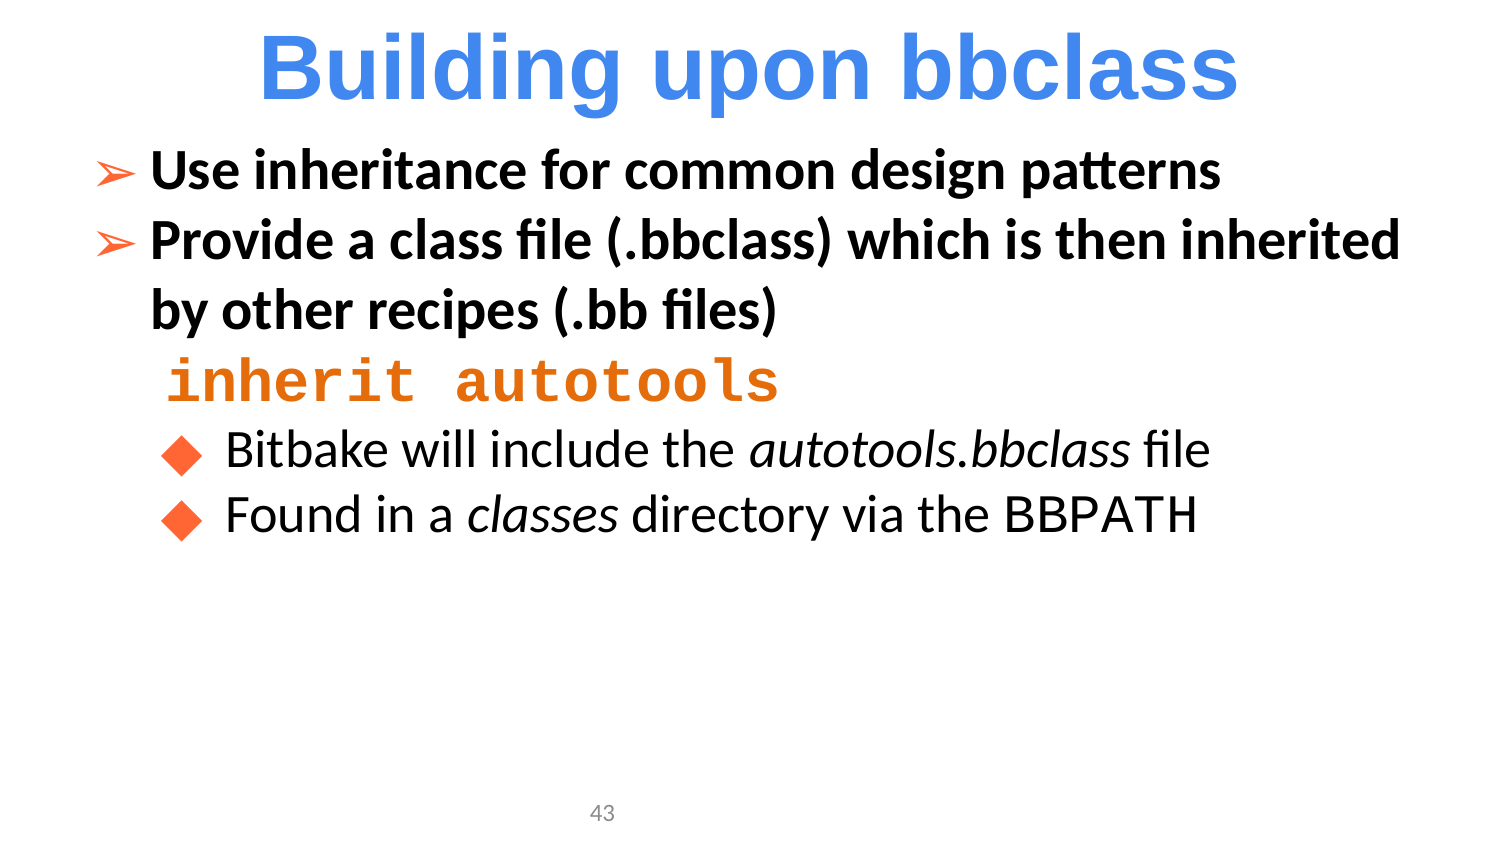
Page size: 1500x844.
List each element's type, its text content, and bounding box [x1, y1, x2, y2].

text_box ‹#› [475, 782, 631, 827]
text_box Building upon bbclass [75, 10, 1425, 115]
text_box Use inheritance for common design patterns Provide a class file (.bbclass) which is then inherited by other recipes (.bb files) inherit autotools Bitbake will include the autotools.bbclass file Found in a classes directory via the BBPATH [75, 123, 1425, 754]
